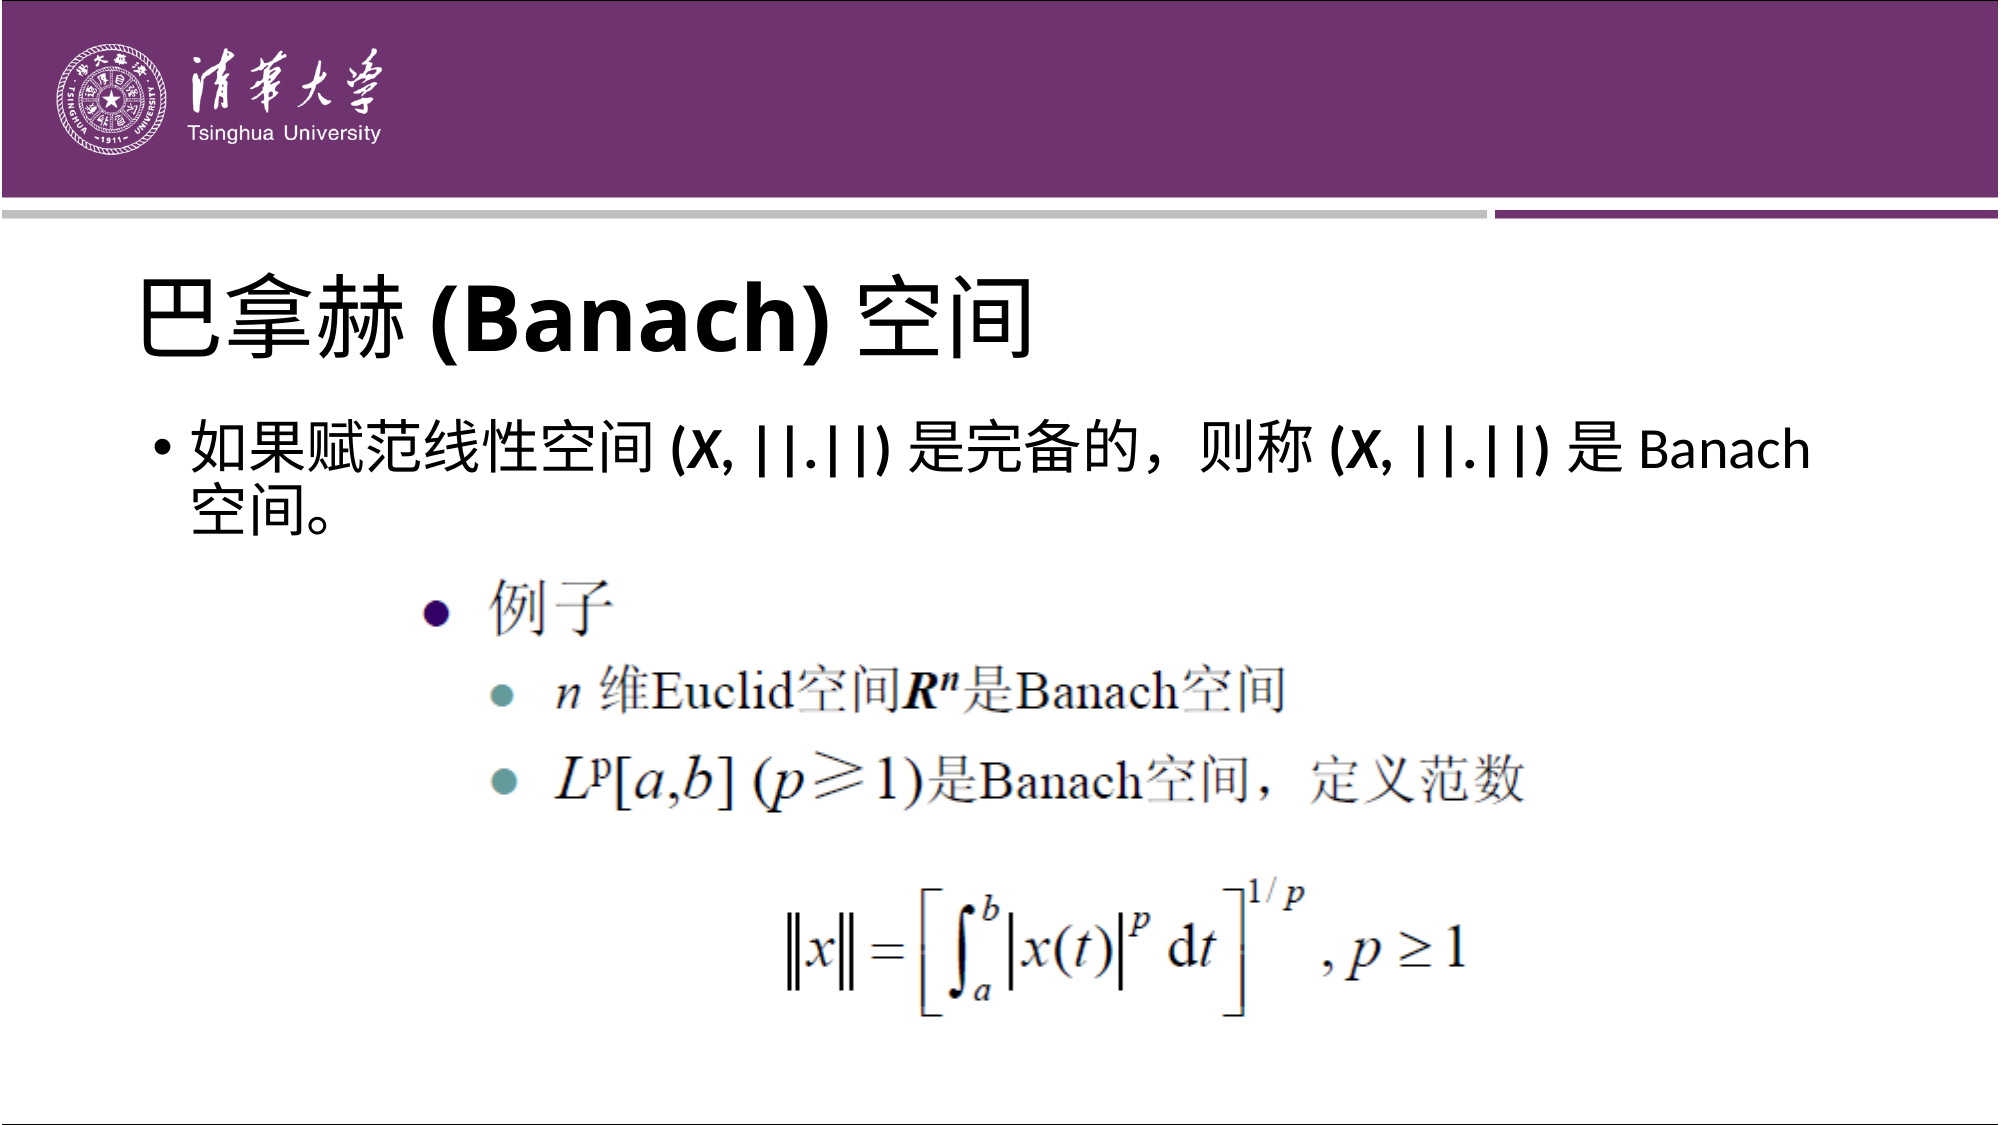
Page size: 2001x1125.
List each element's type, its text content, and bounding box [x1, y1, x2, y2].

picture [2, 0, 1998, 1125]
list 如果赋范线性空间(X, ||.||)是完备的，则称(X, ||.||)是Banach空间。 [137, 411, 1863, 1125]
text_box 巴拿赫(Banach)空间 [117, 163, 1842, 381]
picture [421, 567, 1538, 1029]
